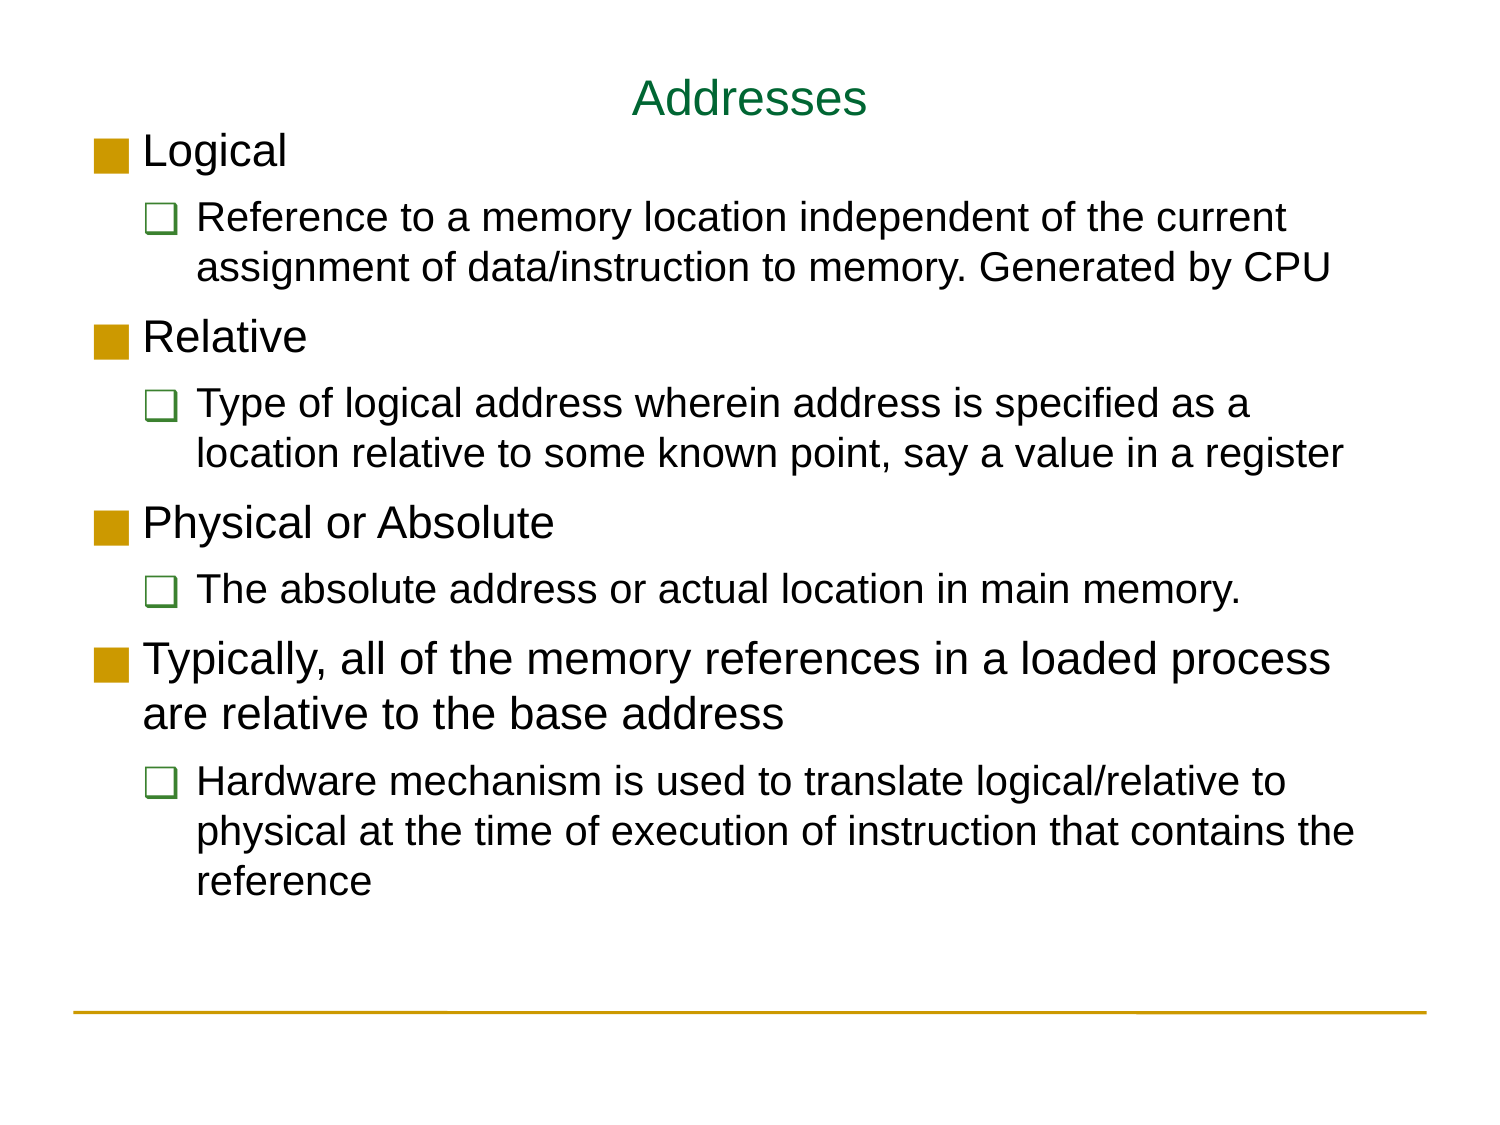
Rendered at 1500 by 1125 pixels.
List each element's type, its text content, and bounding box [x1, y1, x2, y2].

text_box Addresses [74, 57, 1425, 133]
text_box Logical Reference to a memory location independent of the current assignment of data/instruction to memory. Generated by CPU Relative Type of logical address wherein address is specified as a location relative to some known point, say a value in a register Physical or Absolute The absolute address or actual location in main memory. Typically, all of the memory references in a loaded process are relative to the base address Hardware mechanism is used to translate logical/relative to physical at the time of execution of instruction that contains the reference [74, 133, 1418, 975]
